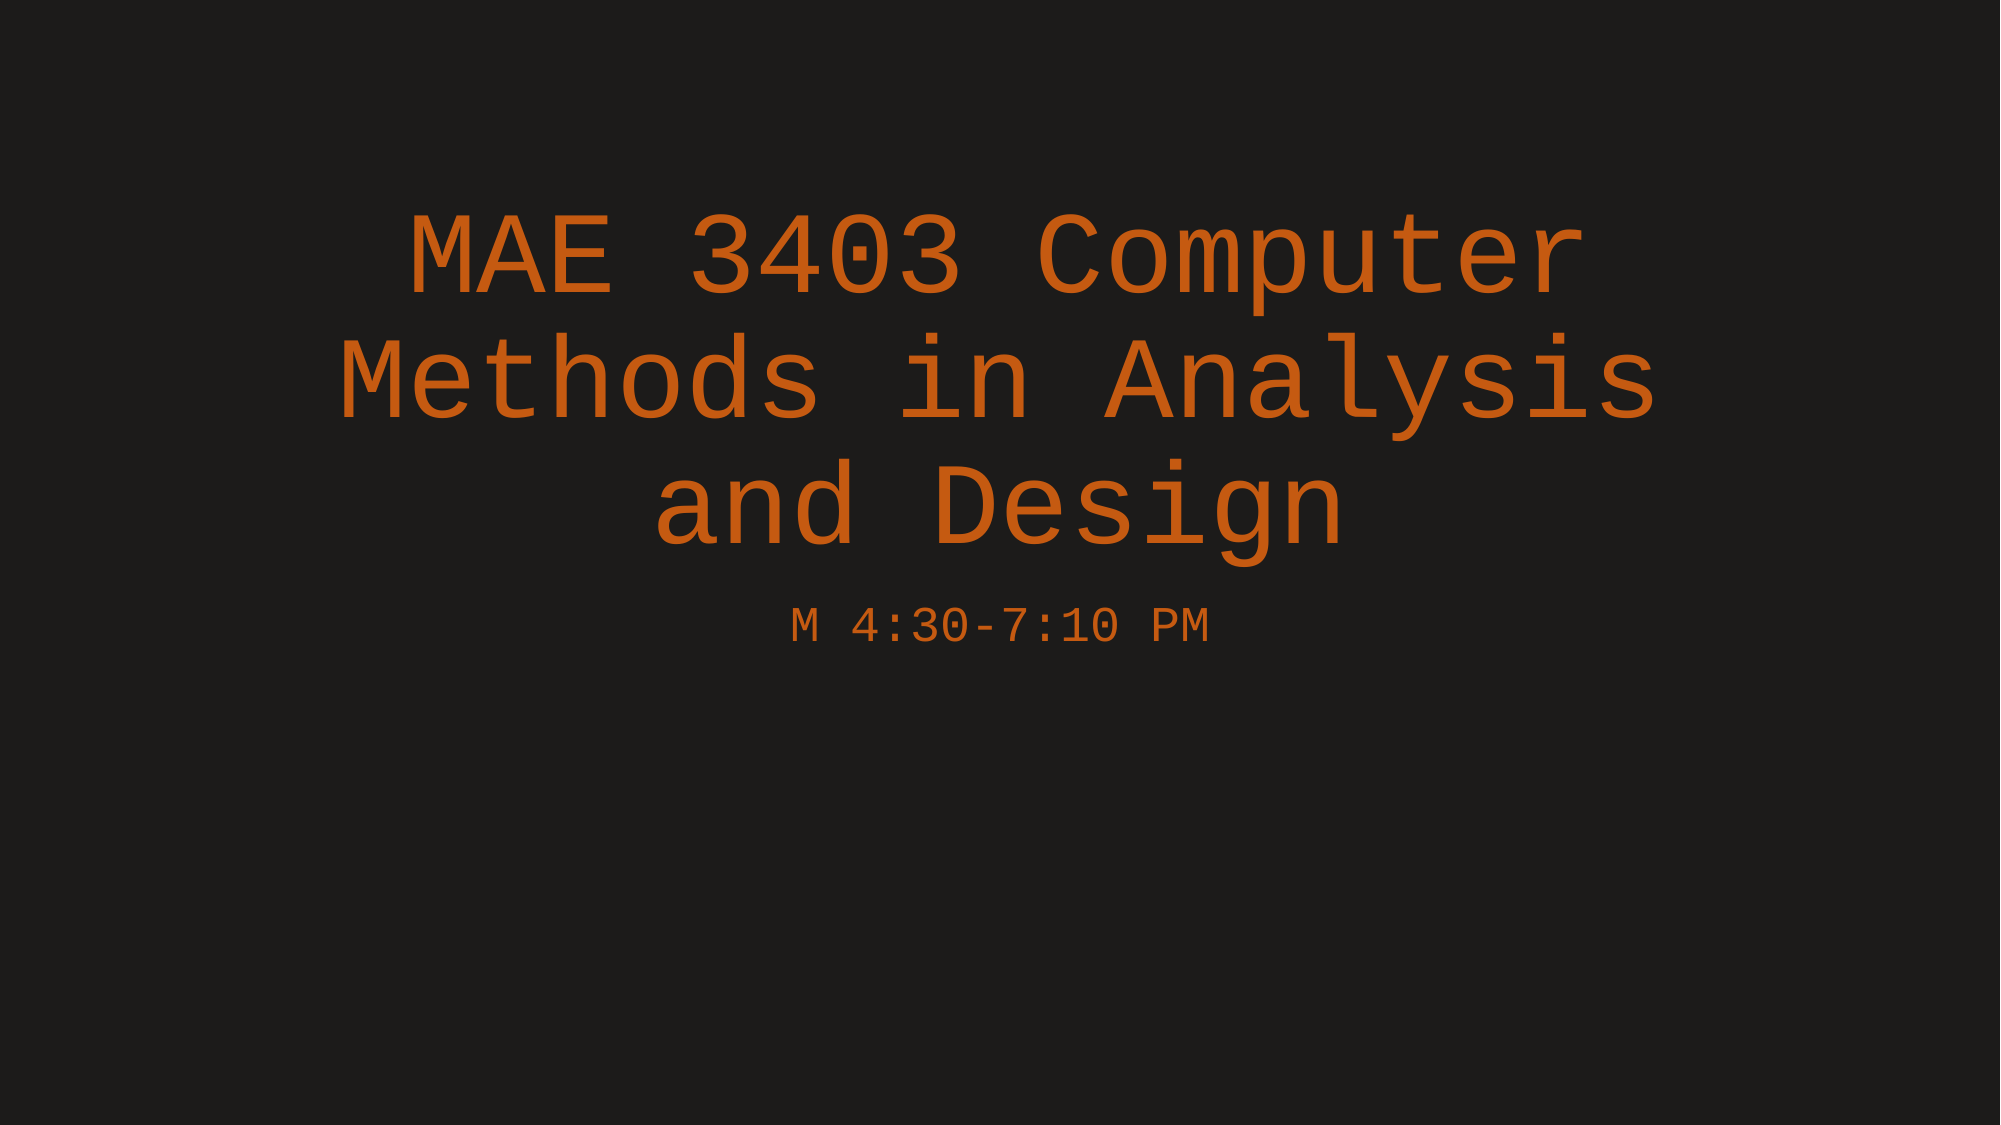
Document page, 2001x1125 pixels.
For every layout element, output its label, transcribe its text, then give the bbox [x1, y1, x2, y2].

subtitle M 4:30-7:10 PM [249, 590, 1750, 863]
title MAE 3403 Computer Methods in Analysis and Design [249, 184, 1750, 576]
